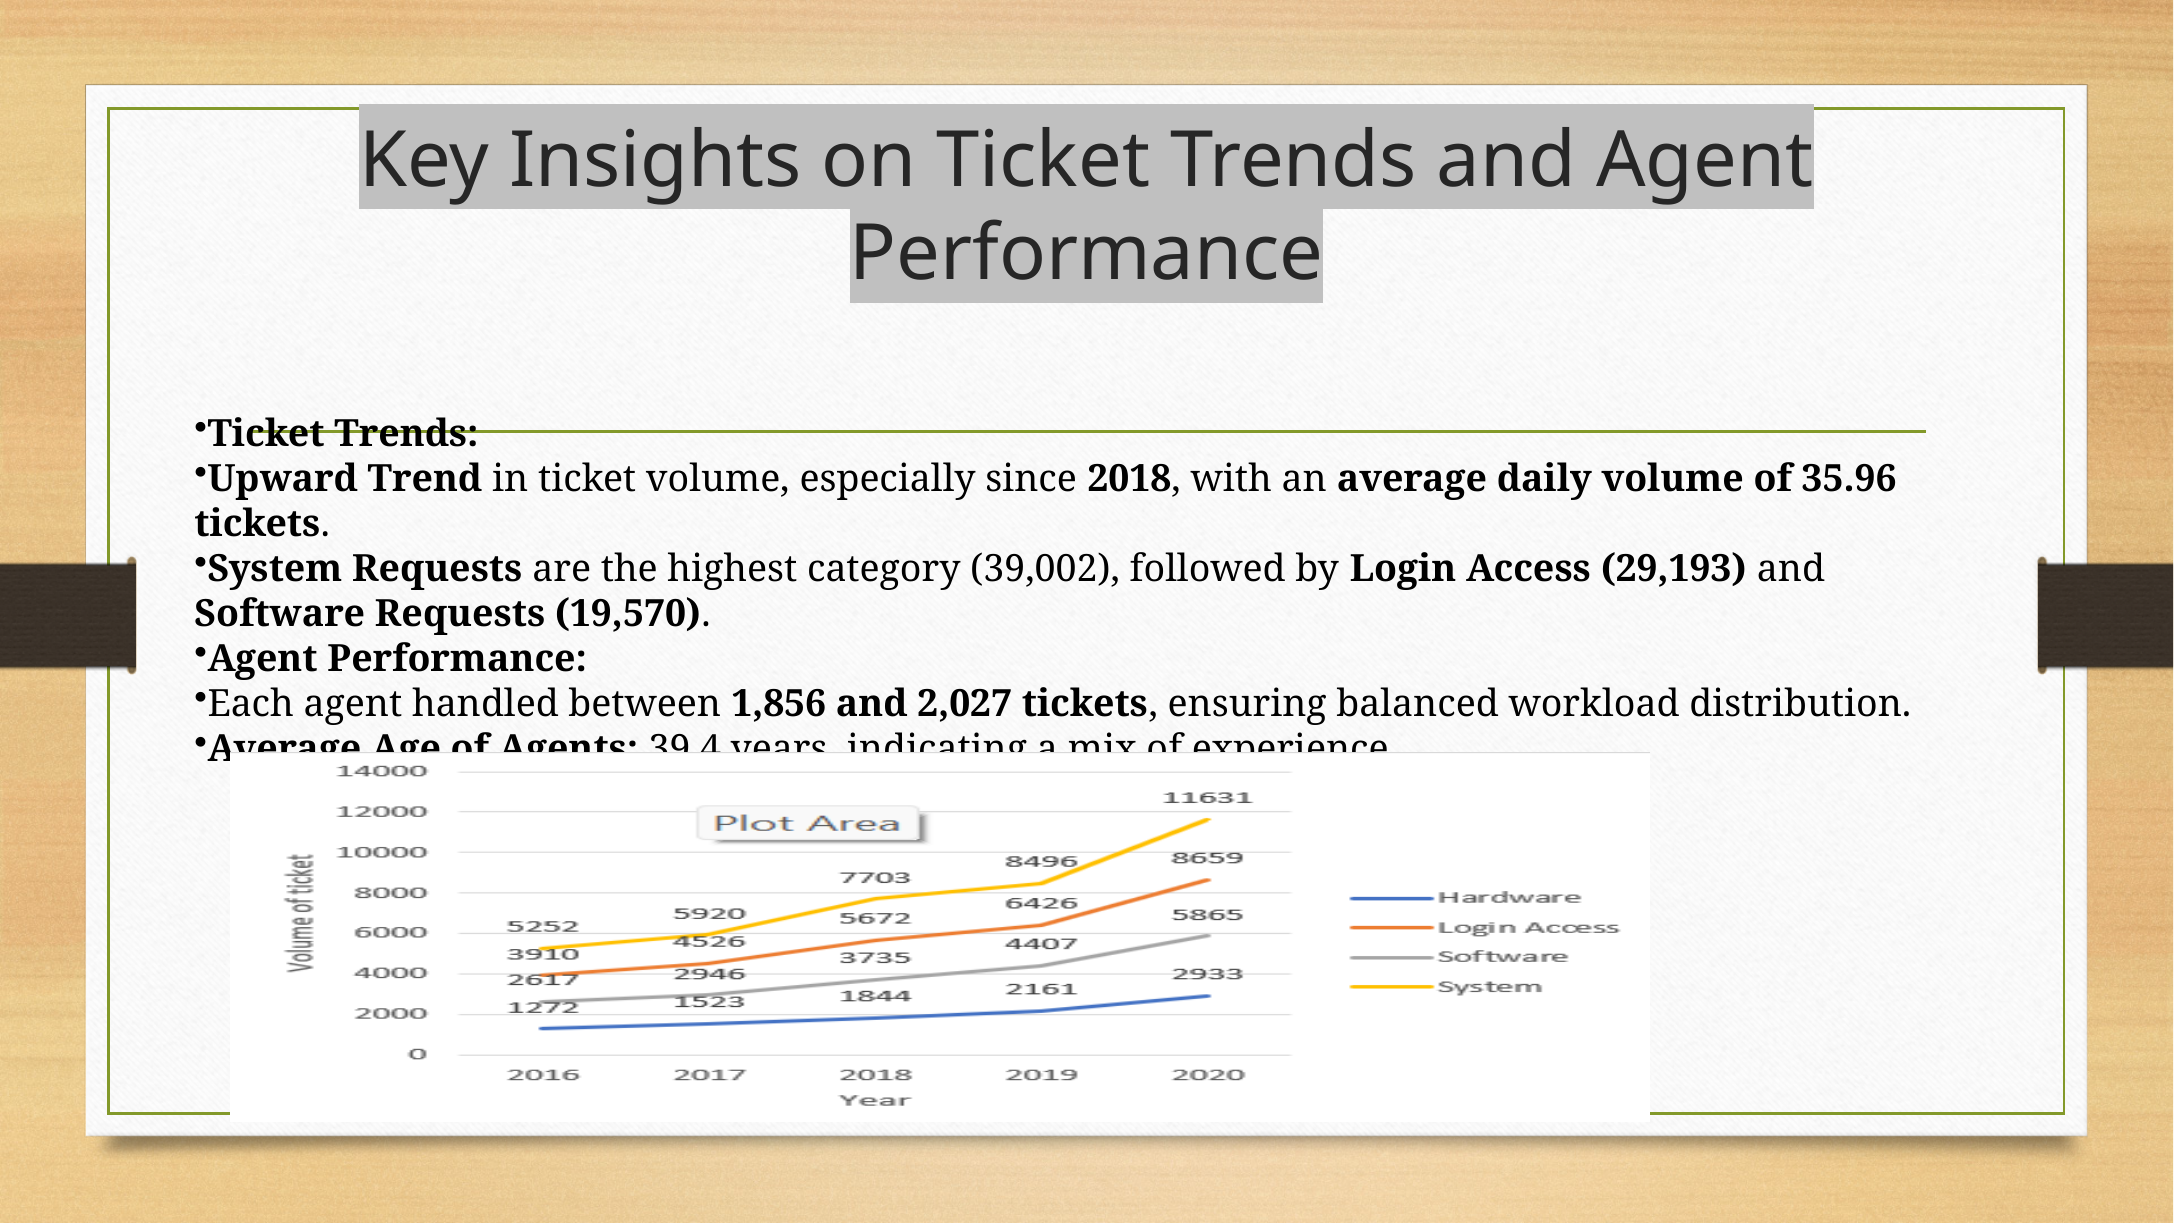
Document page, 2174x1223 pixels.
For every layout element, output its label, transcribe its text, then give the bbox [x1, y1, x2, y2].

list Ticket Trends: Upward Trend in ticket volume, especially since 2018, with an average daily volume of 35.96 tickets. System Requests are the highest category (39,002), followed by Login Access (29,193) and Software Requests (19,570). Agent Performance: Each agent handled between 1,856 and 2,027 tickets, ensuring balanced workload distribution. Average Age of Agents: 39.4 years, indicating a mix of experience. [179, 256, 1943, 966]
picture [0, 0, 2174, 1223]
title Key Insights on Ticket Trends and Agent Performance [230, 100, 1943, 256]
